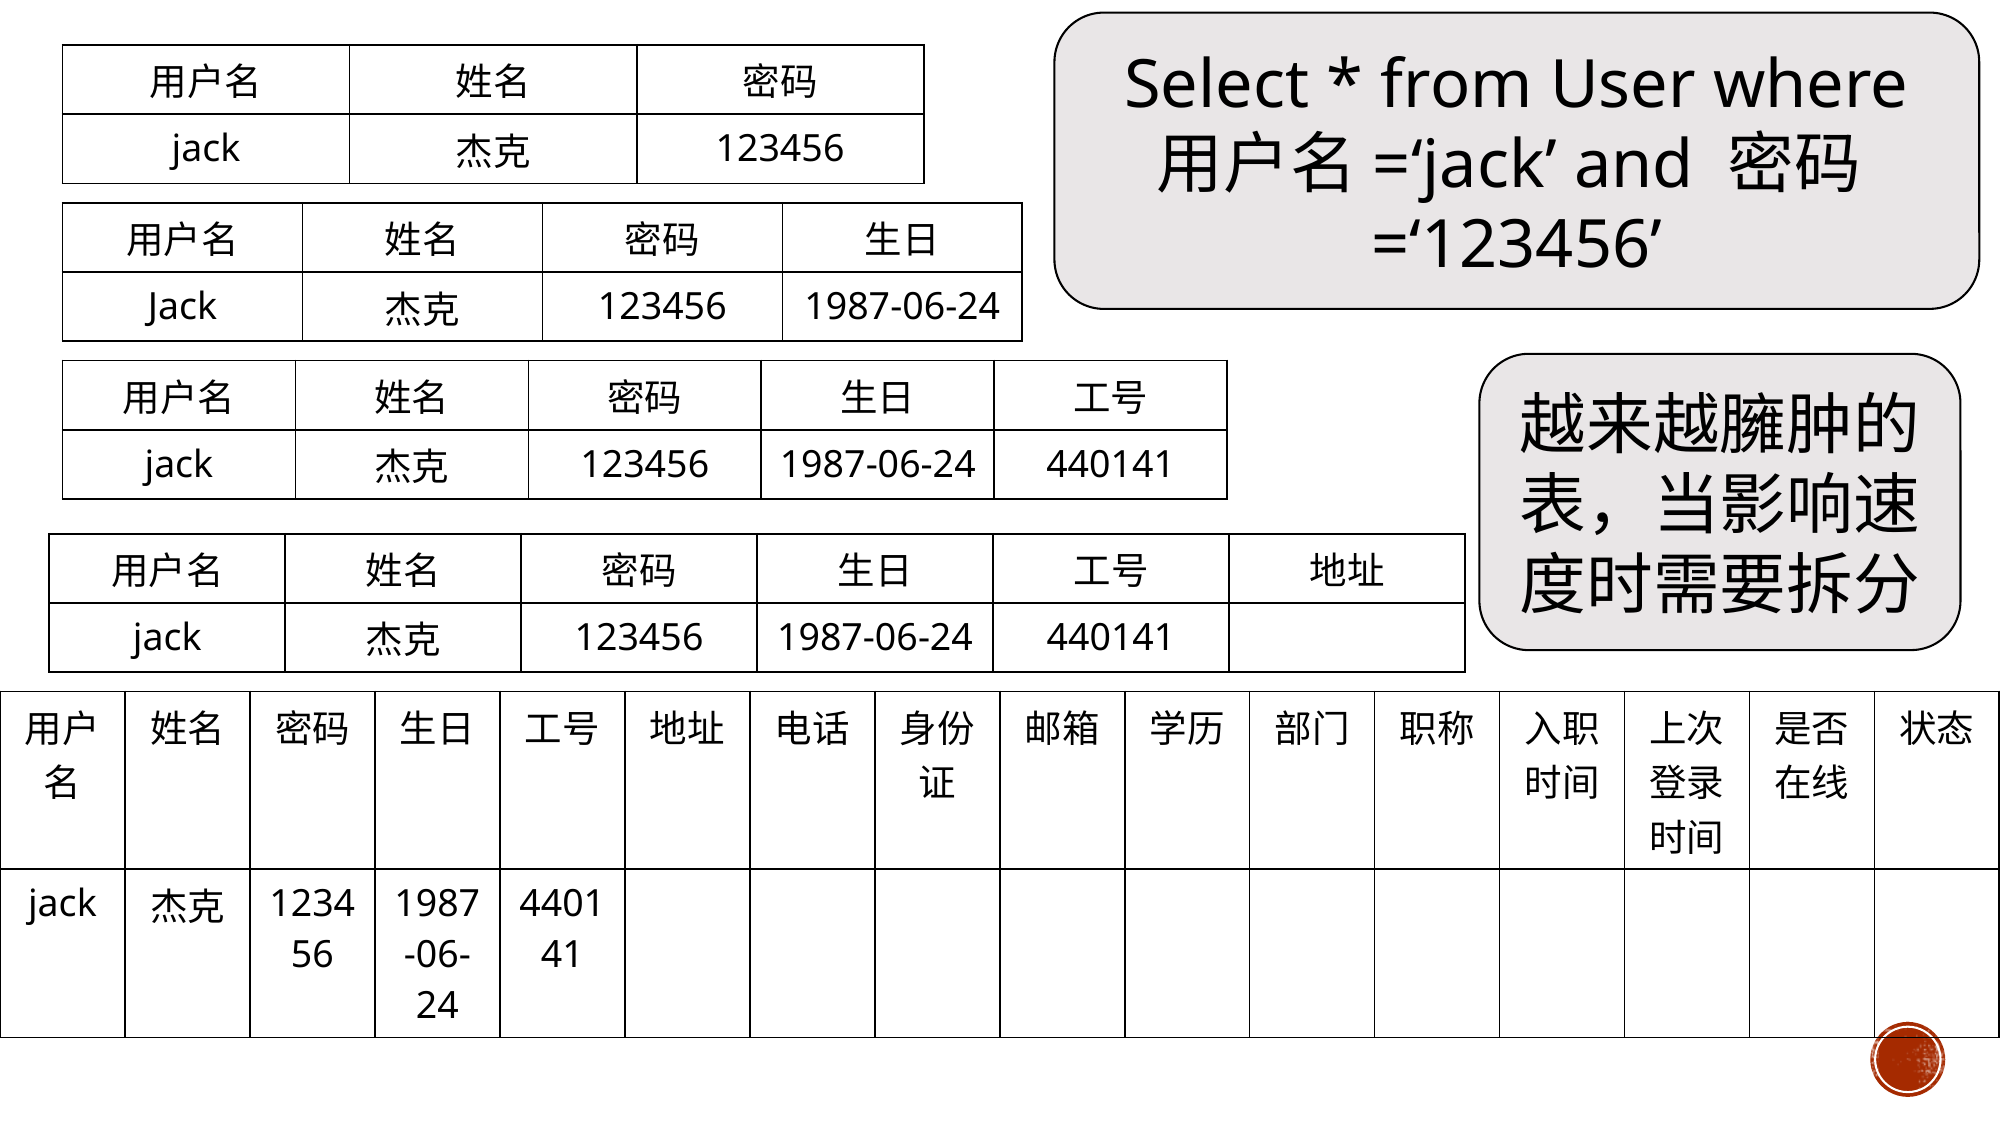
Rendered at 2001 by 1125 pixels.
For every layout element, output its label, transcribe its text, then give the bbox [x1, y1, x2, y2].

table_cell [876, 870, 999, 1037]
table_header 密码 [543, 204, 782, 271]
table_cell 440141 [501, 870, 624, 1037]
table_cell [1500, 870, 1624, 1037]
table_header 工号 [501, 692, 624, 868]
table_header 生日 [376, 692, 499, 868]
table_cell 440141 [995, 431, 1226, 498]
text_box Select * from User where 用户名=‘jack’ and 密码=‘123456’ [1053, 11, 1981, 310]
table_header 密码 [522, 535, 756, 602]
table_header 密码 [529, 361, 760, 429]
table_cell 123456 [522, 604, 756, 671]
table_cell 123456 [251, 870, 374, 1037]
table_header 是否在线 [1750, 692, 1874, 868]
table_cell [1375, 870, 1499, 1037]
table_header 姓名 [296, 361, 528, 429]
table_header 姓名 [350, 46, 636, 113]
table_header 密码 [638, 46, 923, 113]
table_header 用户名 [50, 535, 284, 602]
table_cell jack [63, 115, 349, 183]
table_header 工号 [994, 535, 1228, 602]
table_cell 123456 [529, 431, 760, 498]
table_cell 1987-06-24 [783, 273, 1021, 340]
table_header 电话 [751, 692, 874, 868]
table_cell 杰克 [286, 604, 520, 671]
table_header 状态 [1875, 692, 1998, 868]
table_header 姓名 [126, 692, 249, 868]
table_cell 123456 [638, 115, 923, 183]
table_cell [1875, 870, 1998, 1037]
table_cell [1126, 870, 1249, 1037]
table_header 生日 [783, 204, 1021, 271]
table_header 学历 [1126, 692, 1249, 868]
table_header 地址 [1230, 535, 1464, 602]
table_header 姓名 [286, 535, 520, 602]
table_header 姓名 [303, 204, 542, 271]
table_cell 杰克 [296, 431, 528, 498]
table_header 工号 [995, 361, 1226, 429]
table_cell 1987-06-24 [376, 870, 499, 1037]
table_cell [1750, 870, 1874, 1037]
table_cell [1230, 604, 1464, 671]
table_header 用户名 [63, 46, 349, 113]
table_header 身份证 [876, 692, 999, 868]
table_cell [1250, 870, 1374, 1037]
table_header 邮箱 [1001, 692, 1124, 868]
table_cell 1987-06-24 [762, 431, 993, 498]
table_cell Jack [63, 273, 302, 340]
table_cell [626, 870, 749, 1037]
table_cell [1001, 870, 1124, 1037]
table_header 生日 [758, 535, 992, 602]
table_header 地址 [626, 692, 749, 868]
text_box 越来越臃肿的表，当影响速度时需要拆分 [1478, 352, 1962, 652]
table_header 密码 [251, 692, 374, 868]
table_header 用户名 [1, 692, 124, 868]
table_cell jack [50, 604, 284, 671]
slide_number [1855, 1038, 1961, 1089]
table_cell 440141 [994, 604, 1228, 671]
table_header 用户名 [63, 204, 302, 271]
table_cell 1987-06-24 [758, 604, 992, 671]
table_cell 杰克 [126, 870, 249, 1037]
table_cell jack [1, 870, 124, 1037]
table_header 入职时间 [1500, 692, 1624, 868]
table_cell [751, 870, 874, 1037]
table_cell jack [63, 431, 295, 498]
table_cell 杰克 [303, 273, 542, 340]
table_header 职称 [1375, 692, 1499, 868]
table_cell 123456 [543, 273, 782, 340]
table_cell 杰克 [350, 115, 636, 183]
table_cell [1625, 870, 1749, 1037]
table_header 生日 [762, 361, 993, 429]
table_header 部门 [1250, 692, 1374, 868]
table_header 用户名 [63, 361, 295, 429]
table_header 上次登录时间 [1625, 692, 1749, 868]
